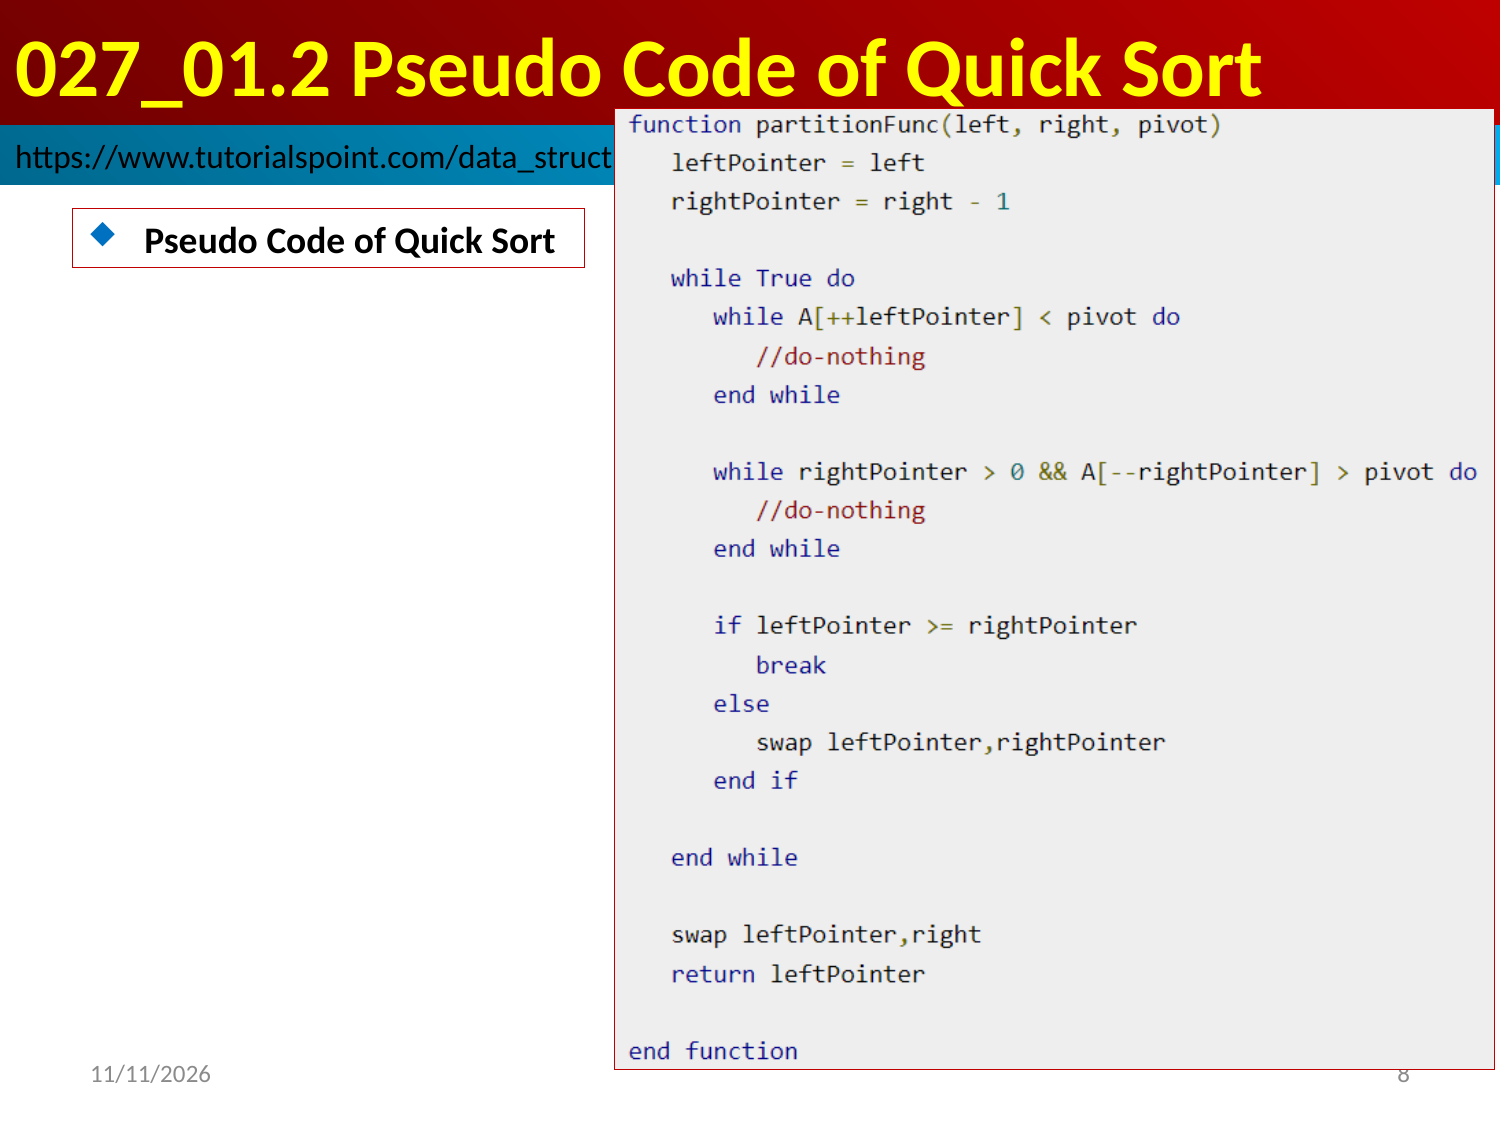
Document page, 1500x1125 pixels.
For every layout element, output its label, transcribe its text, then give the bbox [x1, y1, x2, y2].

text_box https://www.tutorialspoint.com/data_structures_algorithms/quick_sort_algorithm.htm [0, 125, 608, 185]
slide_number 8 [1074, 1078, 1425, 1103]
picture [613, 108, 1496, 1070]
subtitle Pseudo Code of Quick Sort [72, 208, 585, 268]
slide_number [75, 1042, 425, 1103]
title 027_01.2 Pseudo Code of Quick Sort [0, 0, 1500, 125]
